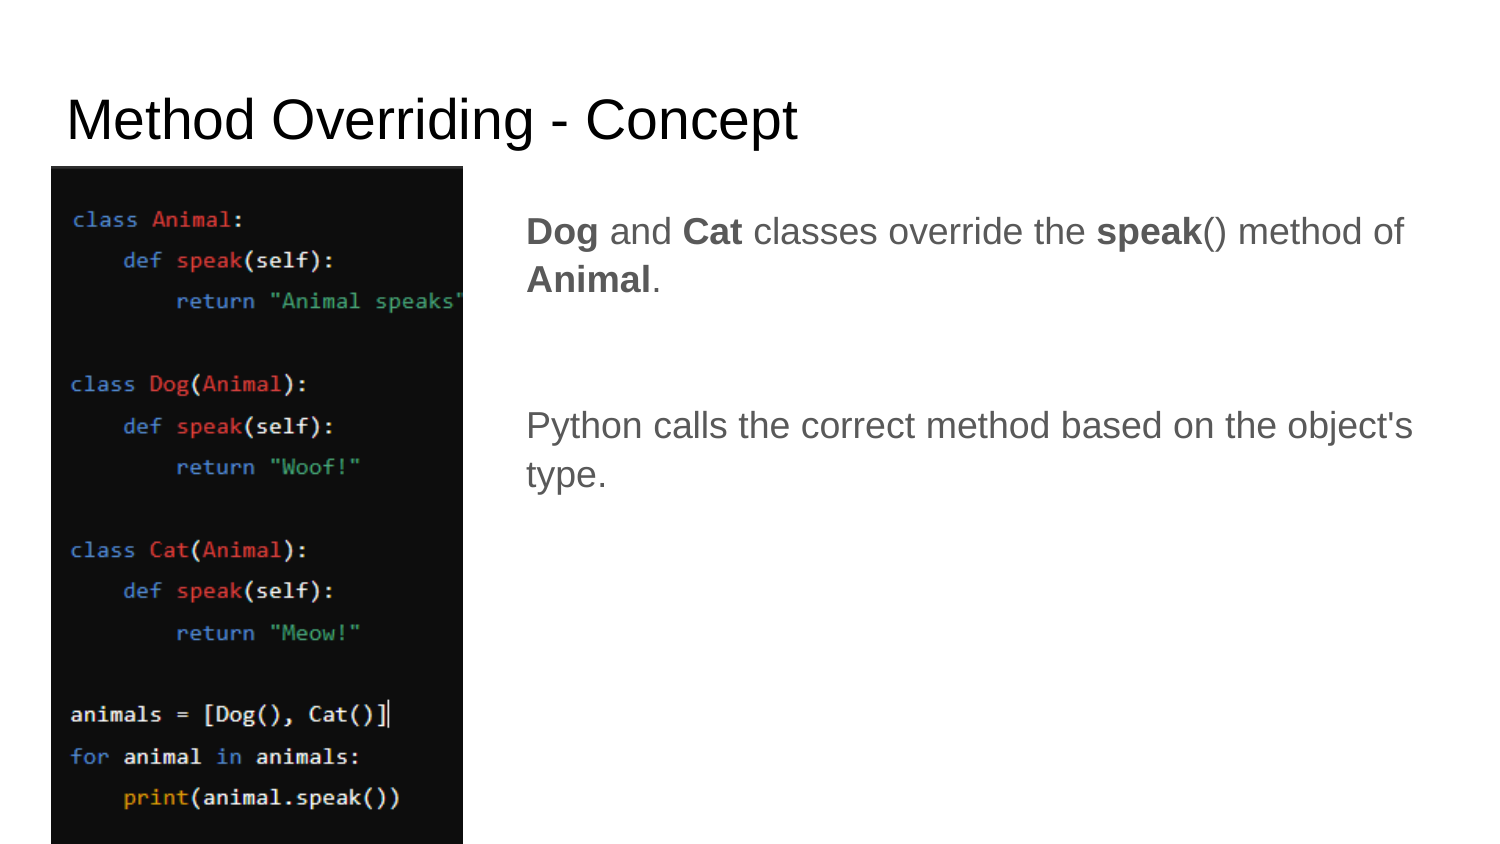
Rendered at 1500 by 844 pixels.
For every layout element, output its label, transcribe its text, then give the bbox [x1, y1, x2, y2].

picture [50, 166, 463, 844]
title Method Overriding - Concept [51, 72, 1449, 167]
list Dog and Cat classes override the speak() method of Animal. Python calls the correct method based on the object's type. [511, 189, 1449, 750]
